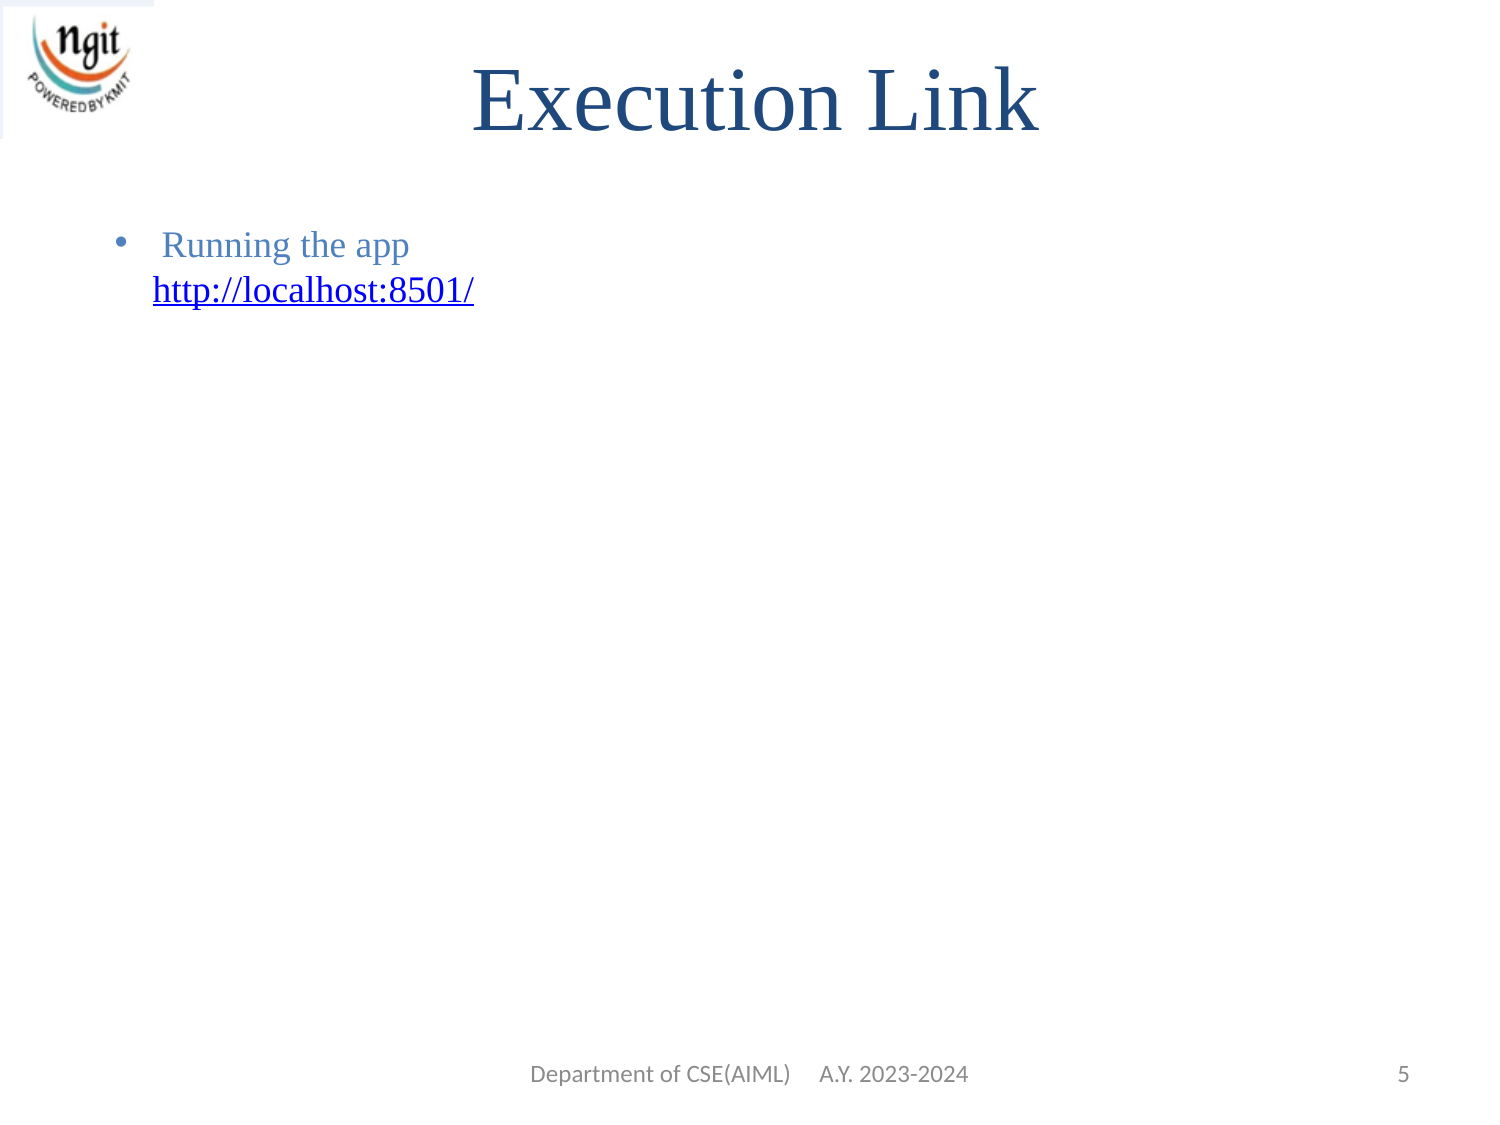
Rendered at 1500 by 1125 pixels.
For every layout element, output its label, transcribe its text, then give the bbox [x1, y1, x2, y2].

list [0, 0, 154, 140]
footer Department of CSE(AIML) A.Y. 2023-2024 [512, 1042, 988, 1103]
slide_number 5 [1074, 1042, 1425, 1103]
text_box Running the app http://localhost:8501/ [99, 212, 1238, 362]
title Execution Link [212, 24, 1300, 163]
